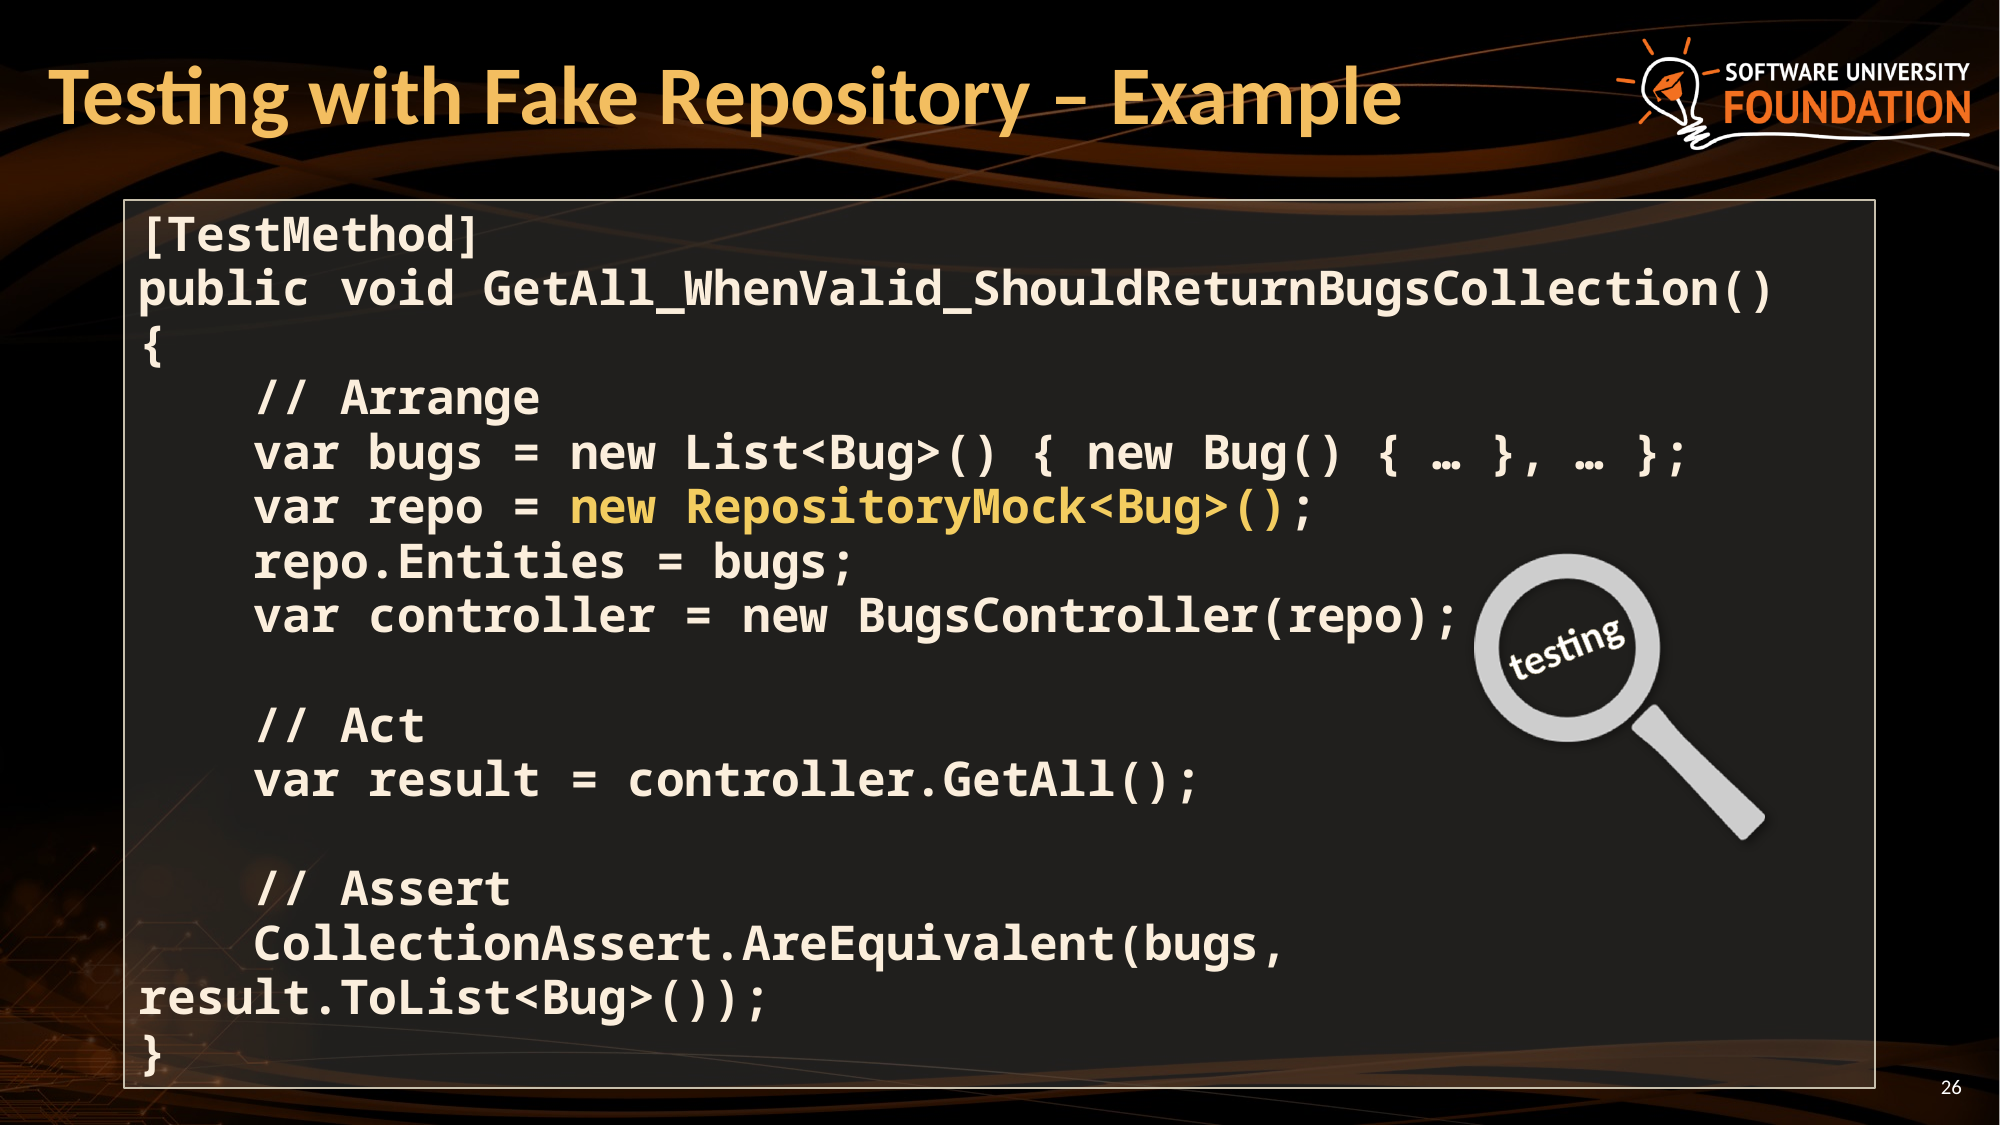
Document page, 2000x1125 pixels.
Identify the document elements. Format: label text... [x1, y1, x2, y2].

text_box [TestMethod] public void GetAll_WhenValid_ShouldReturnBugsCollection() { // Arrange var bugs = new List<Bug>() { new Bug() { … }, … }; var repo = new RepositoryMock<Bug>(); repo.Entities = bugs; var controller = new BugsController(repo); // Act var result = controller.GetAll(); // Assert CollectionAssert.AreEquivalent(bugs, result.ToList<Bug>()); } [124, 199, 1875, 1088]
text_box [1474, 549, 1765, 844]
title Testing with Fake Repository – Example [30, 6, 1602, 189]
picture [0, 0, 2000, 1125]
slide_number 26 [1897, 1070, 1968, 1103]
